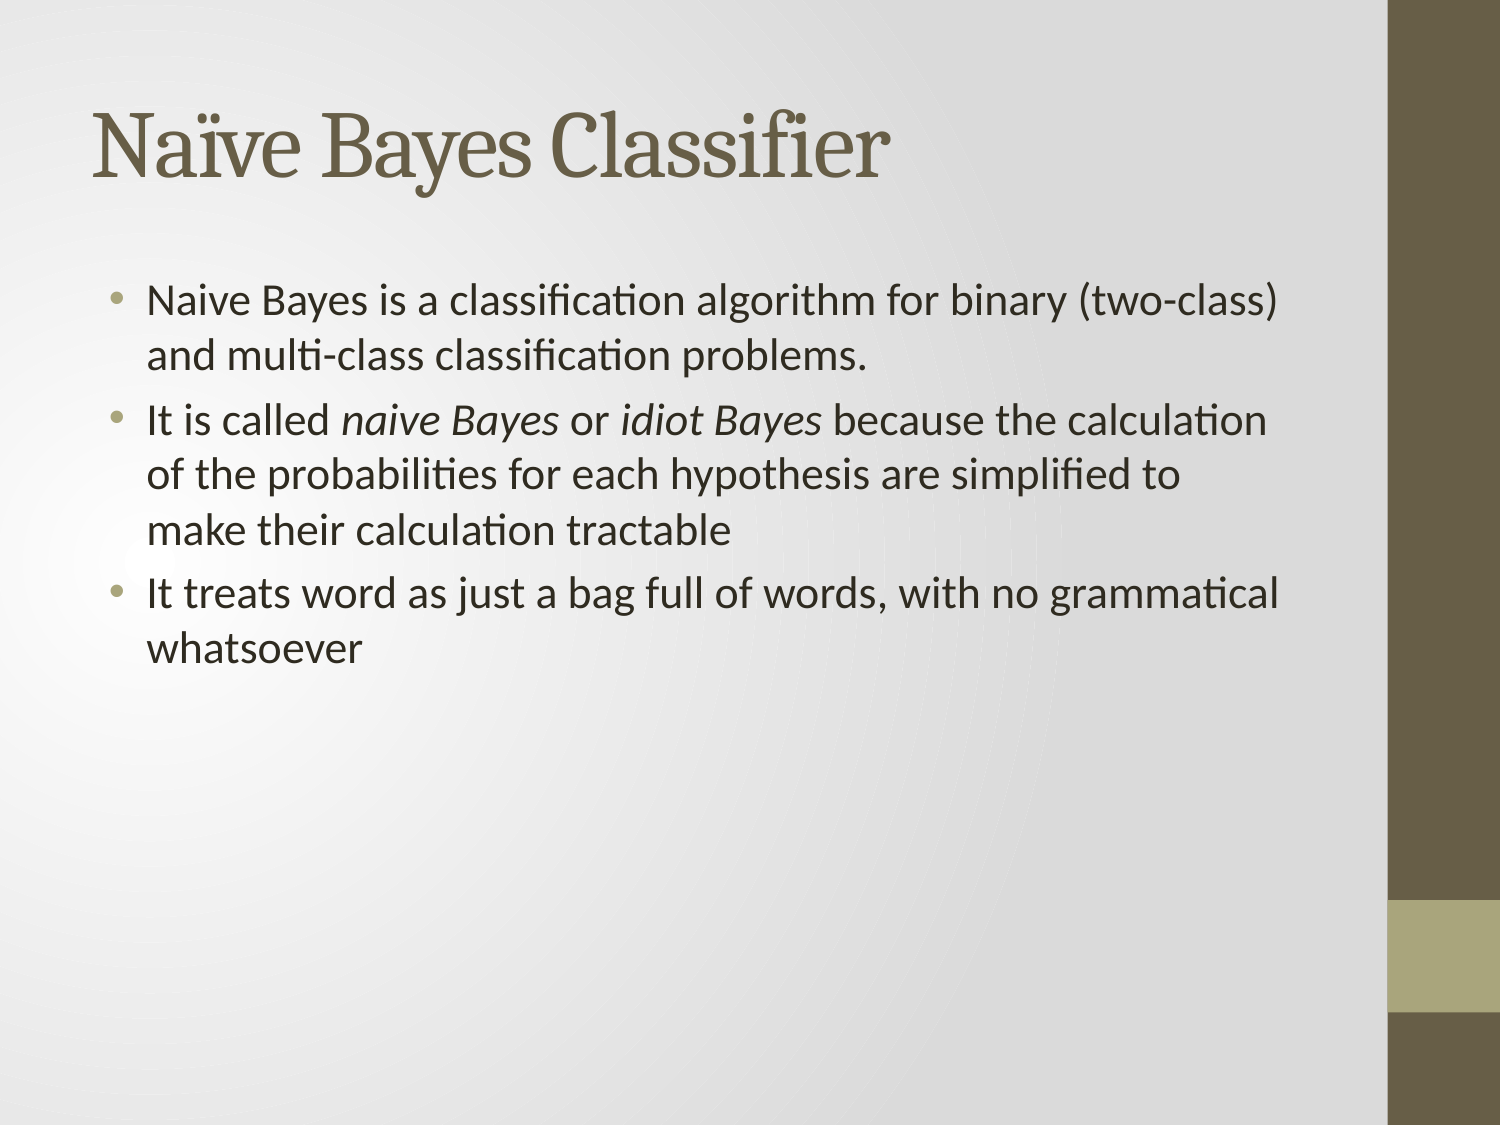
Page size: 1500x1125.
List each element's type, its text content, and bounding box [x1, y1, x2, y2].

title Naïve Bayes Classifier [75, 45, 1325, 233]
list Naive Bayes is a classification algorithm for binary (two-class) and multi-class classification problems. It is called naive Bayes or idiot Bayes because the calculation of the probabilities for each hypothesis are simplified to make their calculation tractable It treats word as just a bag full of words, with no grammatical whatsoever [75, 262, 1325, 1050]
